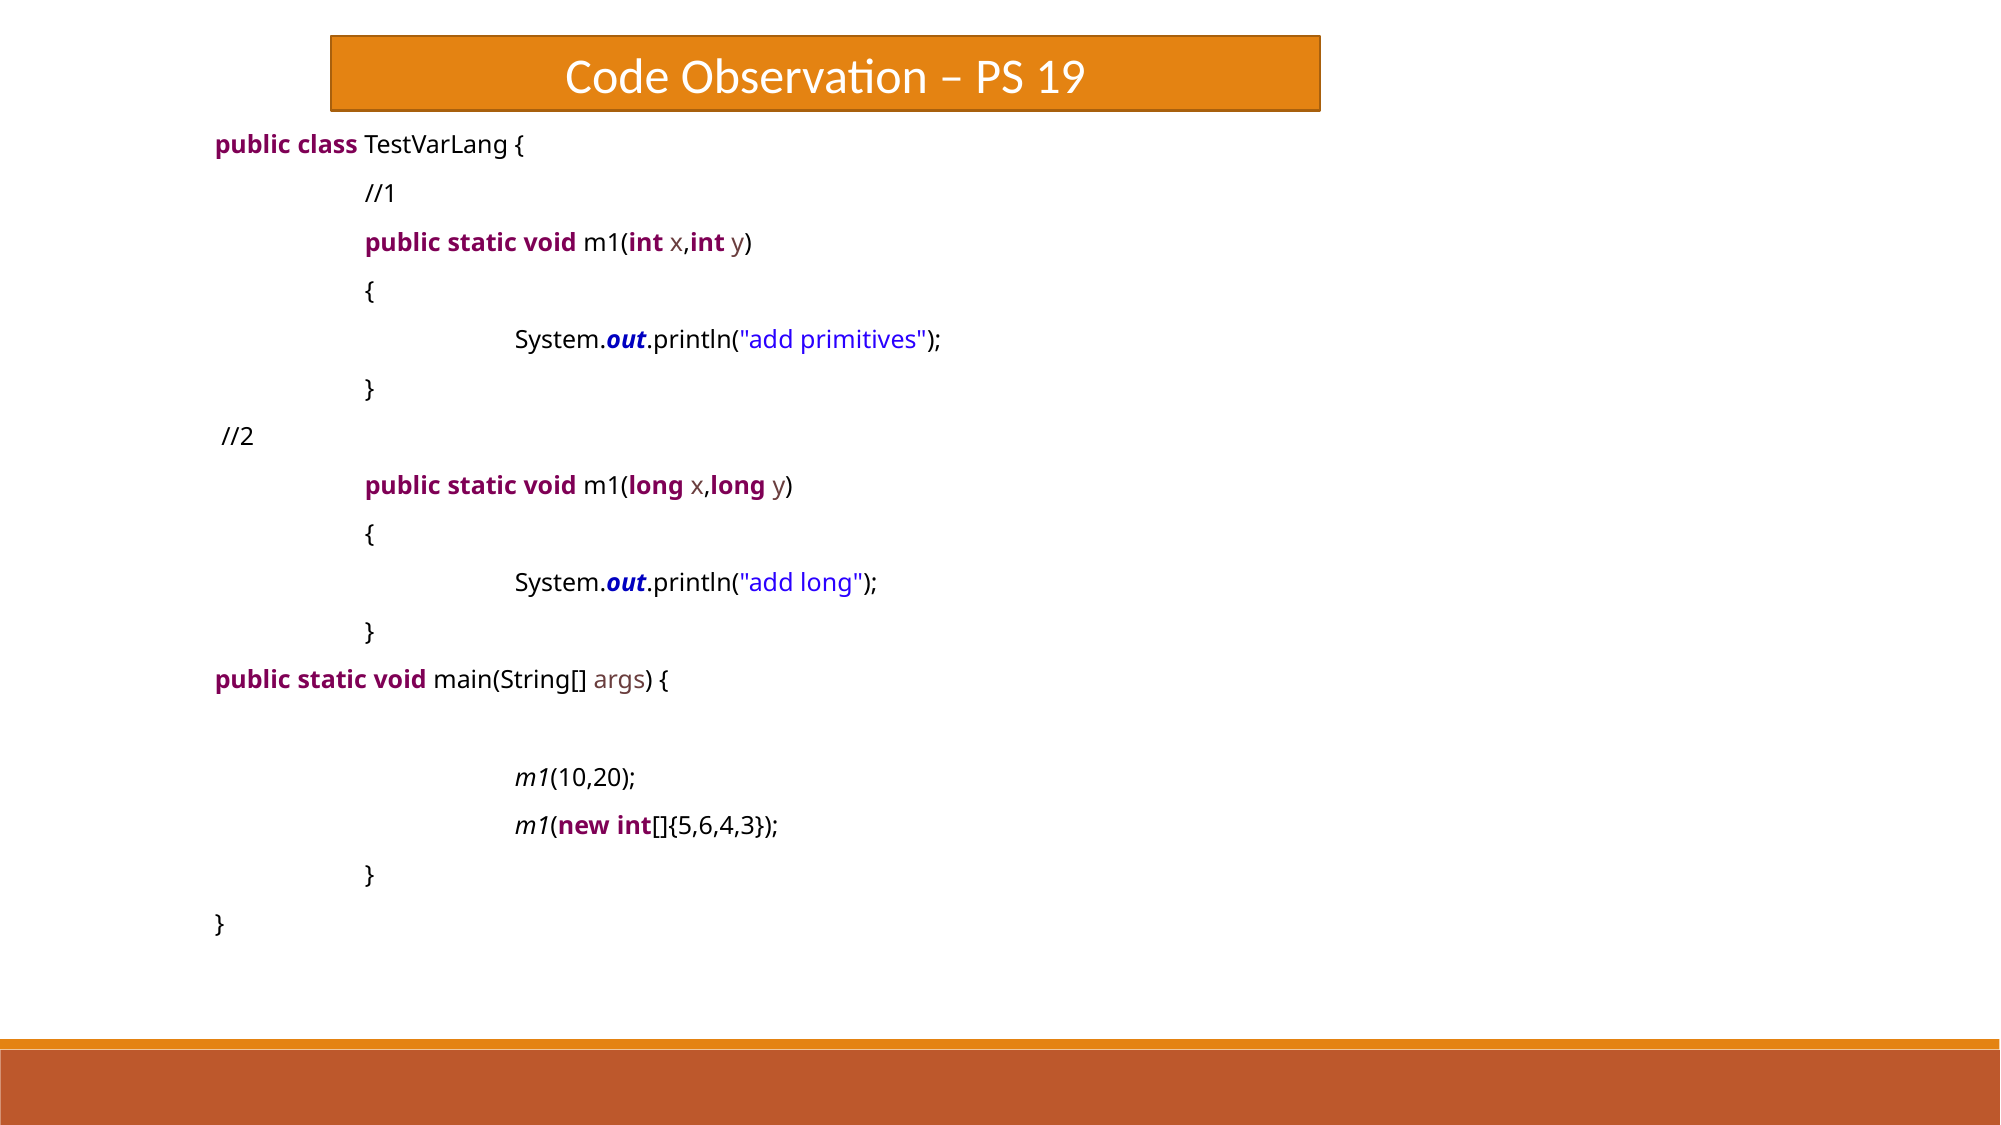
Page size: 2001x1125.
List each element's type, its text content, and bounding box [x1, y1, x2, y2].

text_box Code Observation – PS 19 [330, 35, 1321, 112]
text_box public class TestVarLang { //1 public static void m1(int x,int y) { System.out.println("add primitives"); } //2 public static void m1(long x,long y) { System.out.println("add long"); } public static void main(String[] args) { m1(10,20); m1(new int[]{5,6,4,3}); } } [200, 119, 1458, 994]
